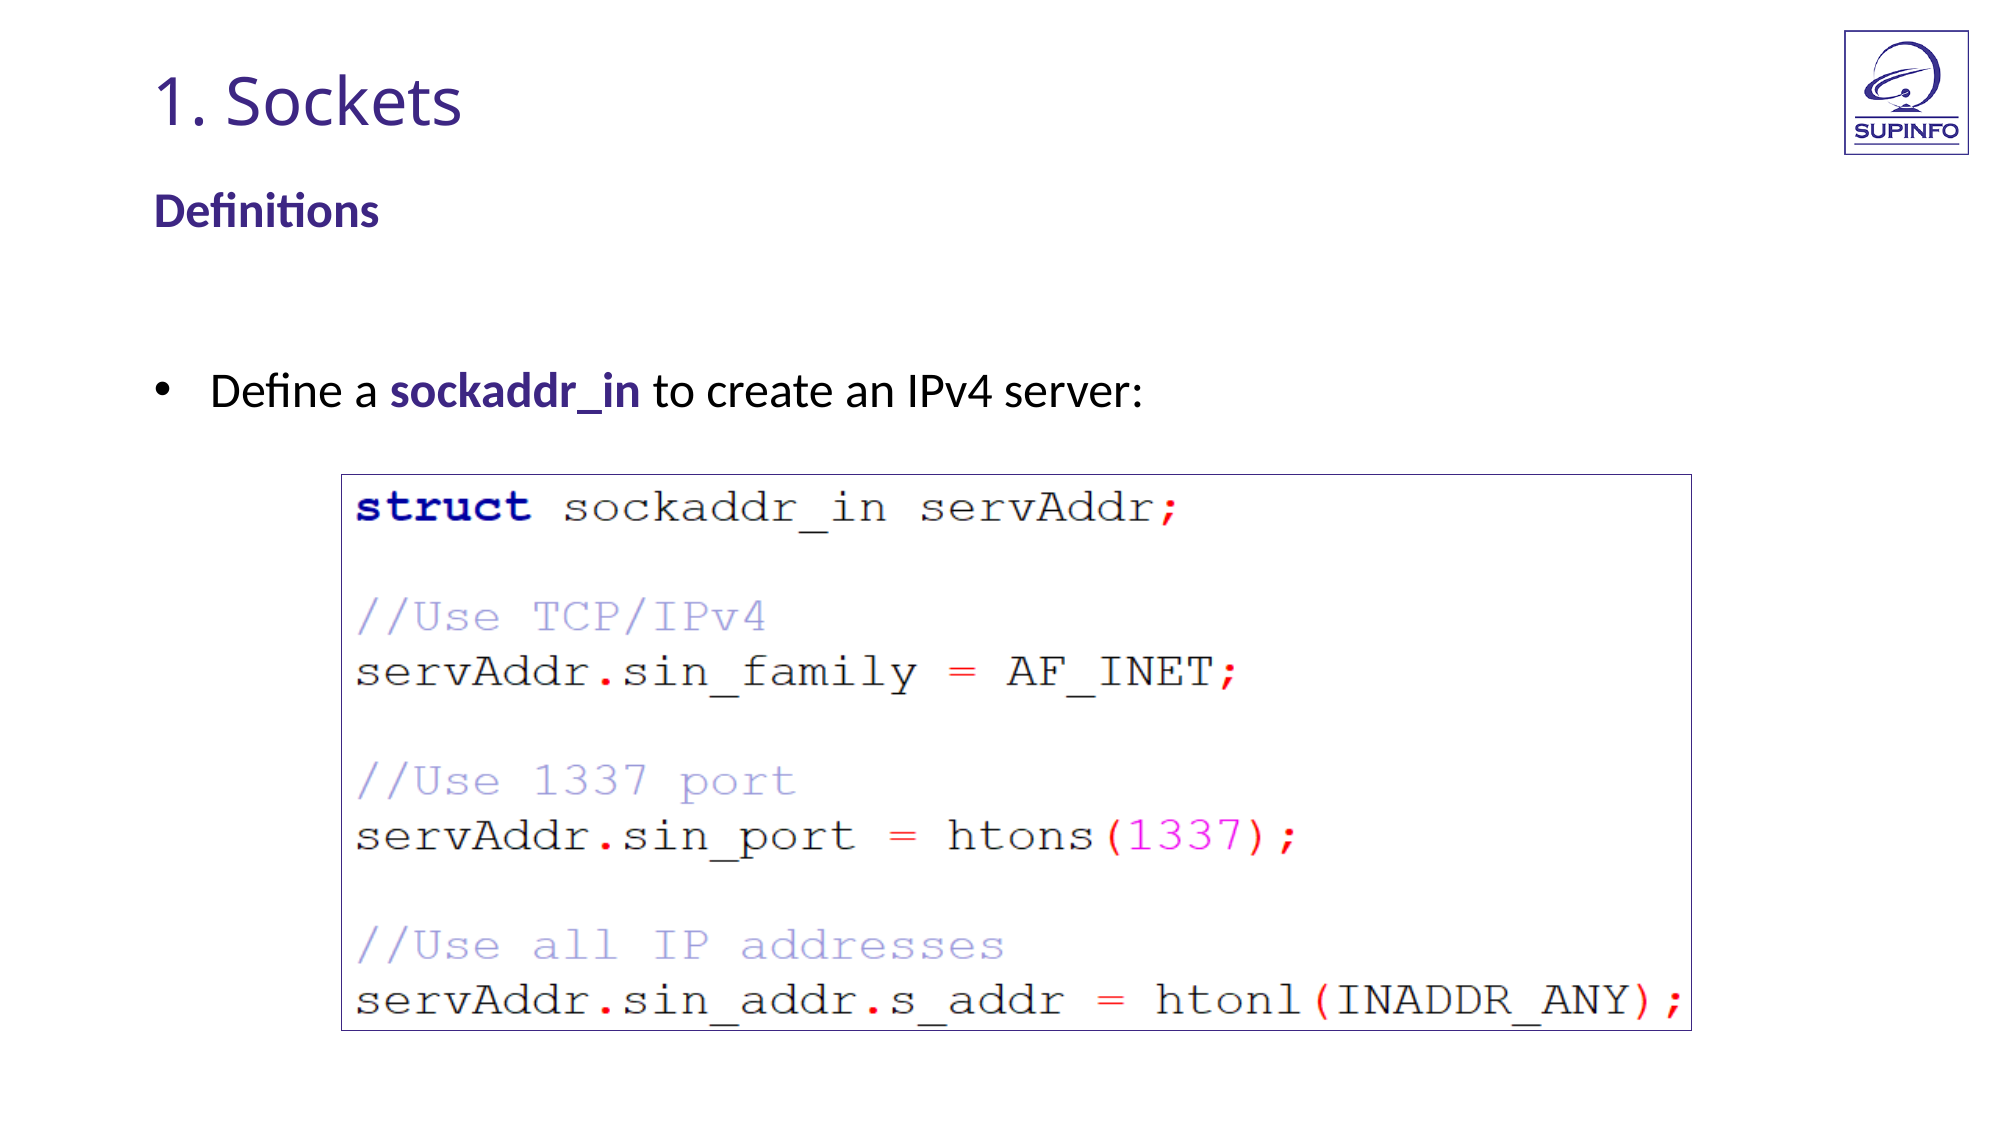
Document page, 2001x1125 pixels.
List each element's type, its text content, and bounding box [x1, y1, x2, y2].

picture [1844, 30, 1969, 155]
text_box Definitions Define a sockaddr_in to create an IPv4 server: [139, 170, 1895, 546]
text_box 1. Sockets [137, 59, 1844, 155]
picture [341, 474, 1692, 1031]
